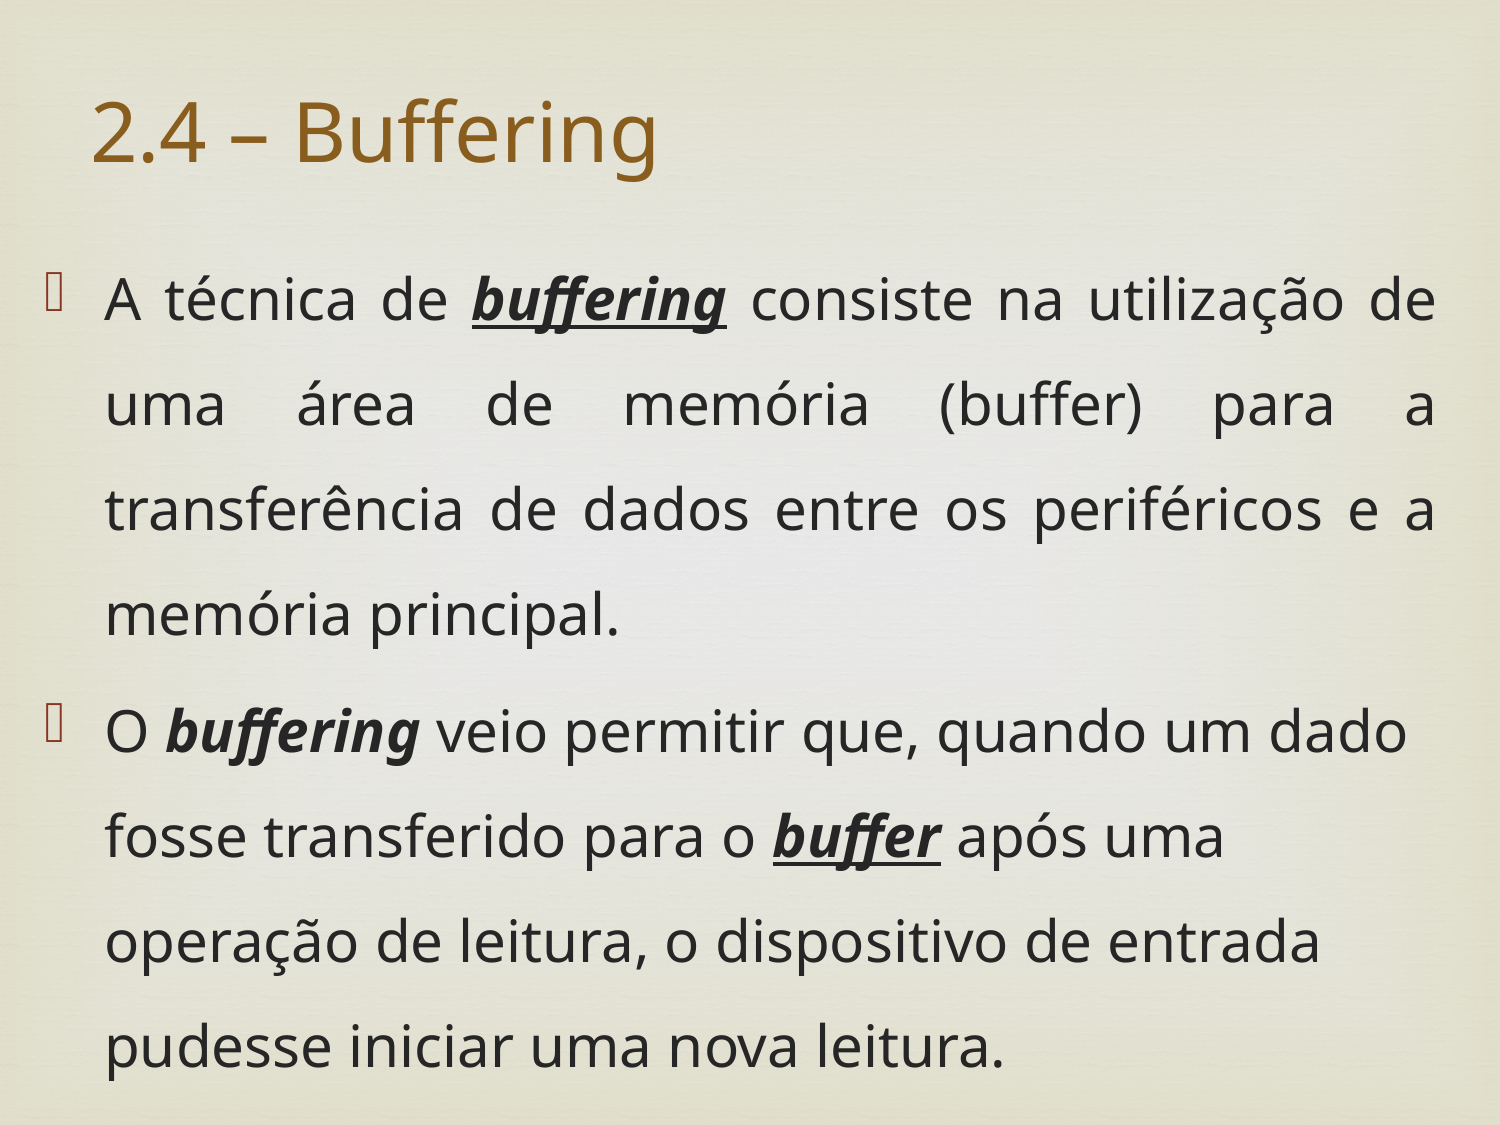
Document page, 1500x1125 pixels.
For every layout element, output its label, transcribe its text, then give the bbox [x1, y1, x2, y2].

list A técnica de buffering consiste na utilização de uma área de memória (buffer) para a transferência de dados entre os periféricos e a memória principal. O buffering veio permitir que, quando um dado fosse transferido para o buffer após uma operação de leitura, o dispositivo de entrada pudesse iniciar uma nova leitura. [29, 219, 1453, 1125]
title 2.4 – Buffering [75, 35, 1425, 223]
